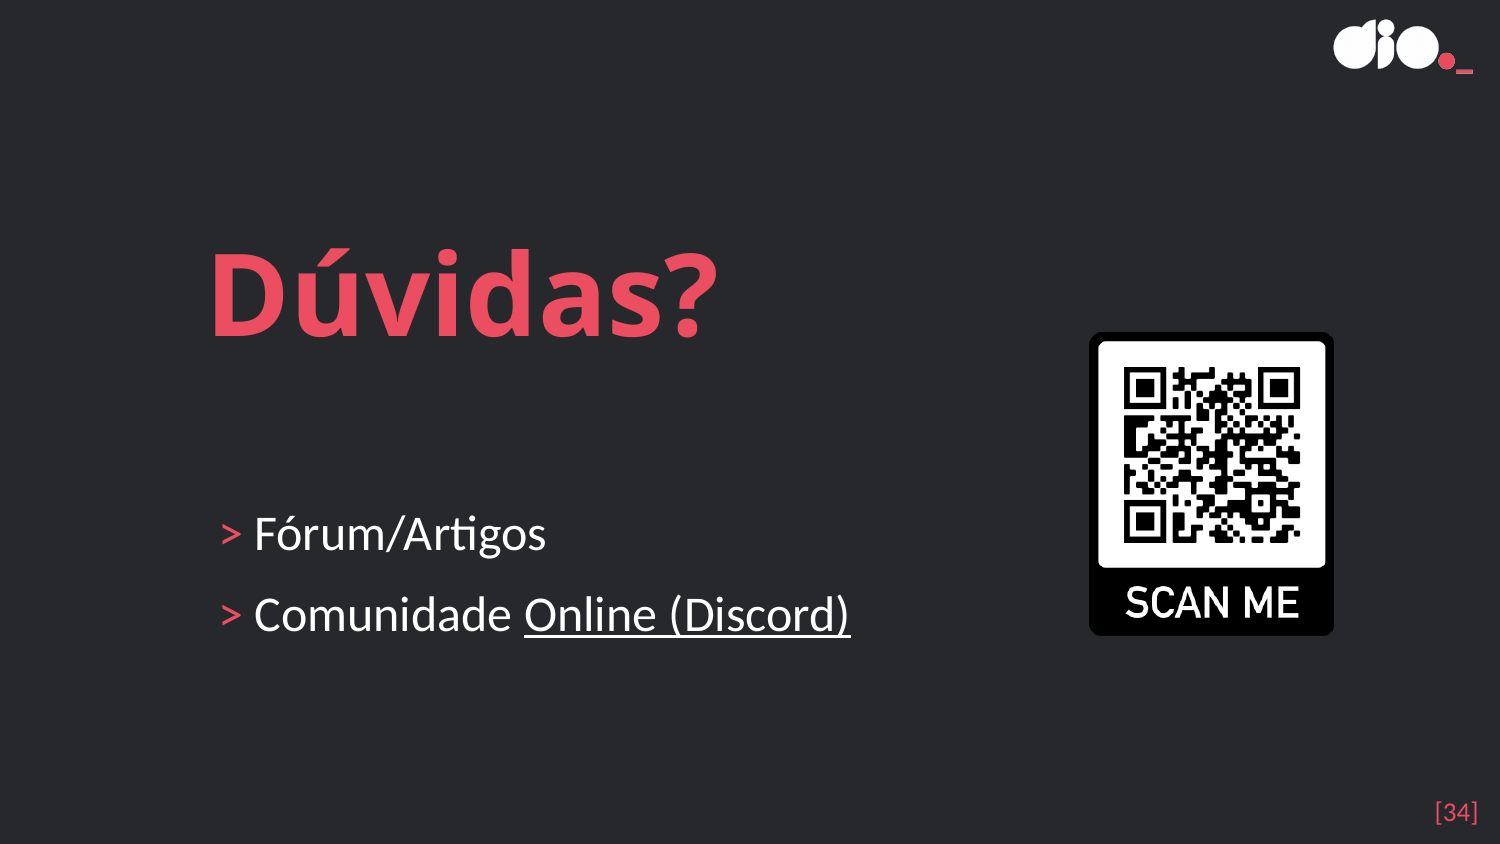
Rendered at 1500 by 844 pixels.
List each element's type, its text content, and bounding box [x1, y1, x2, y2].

text_box Dúvidas? [190, 215, 1270, 366]
slide_number [34] [1403, 779, 1494, 844]
text_box > Fórum/Artigos > Comunidade Online (Discord) [190, 485, 920, 636]
picture [1332, 19, 1474, 75]
picture [1089, 332, 1334, 636]
